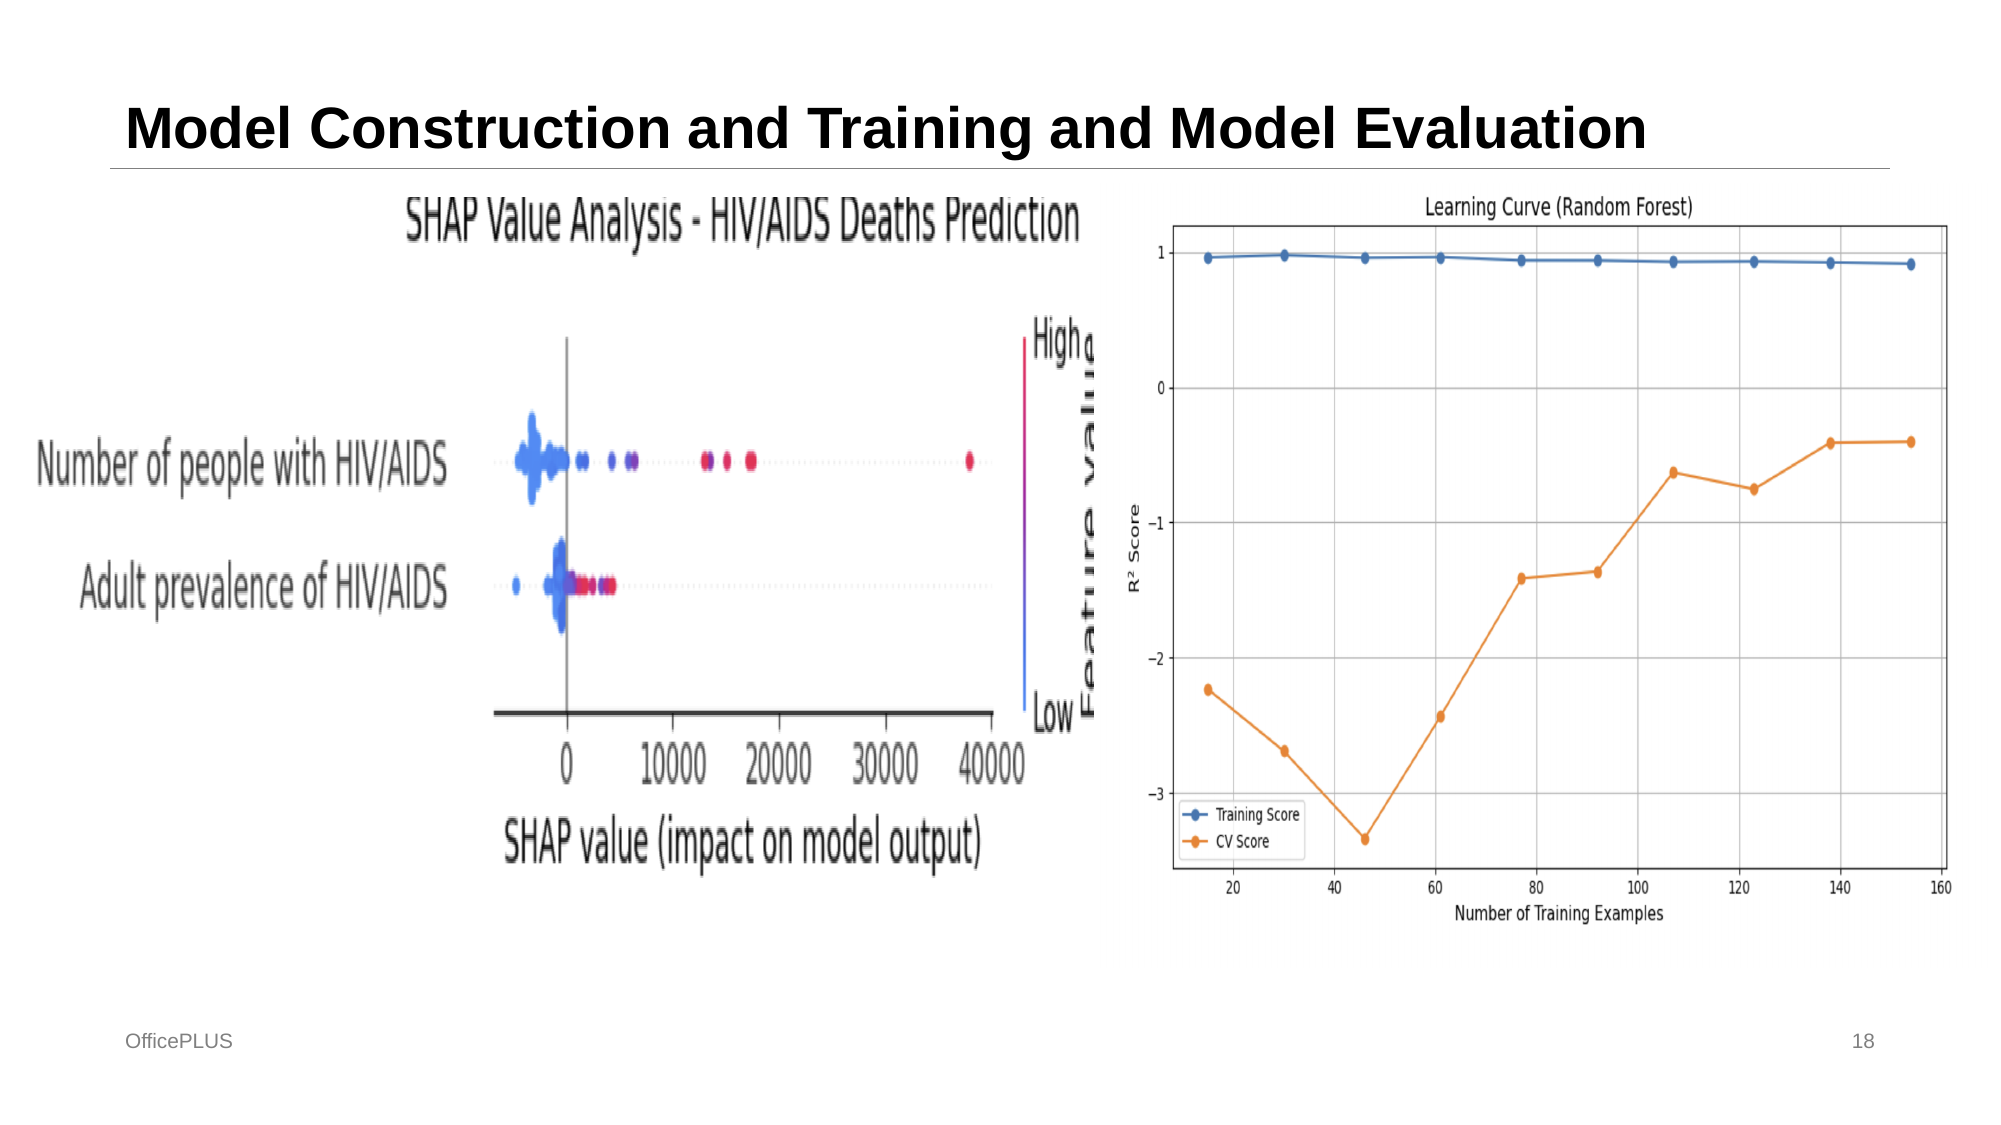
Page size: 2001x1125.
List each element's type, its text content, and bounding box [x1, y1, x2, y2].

footer OfficePLUS [109, 1023, 790, 1058]
title Model Construction and Training and Model Evaluation [109, 0, 1890, 169]
slide_number 18 [1412, 1023, 1890, 1058]
picture [0, 183, 1988, 968]
